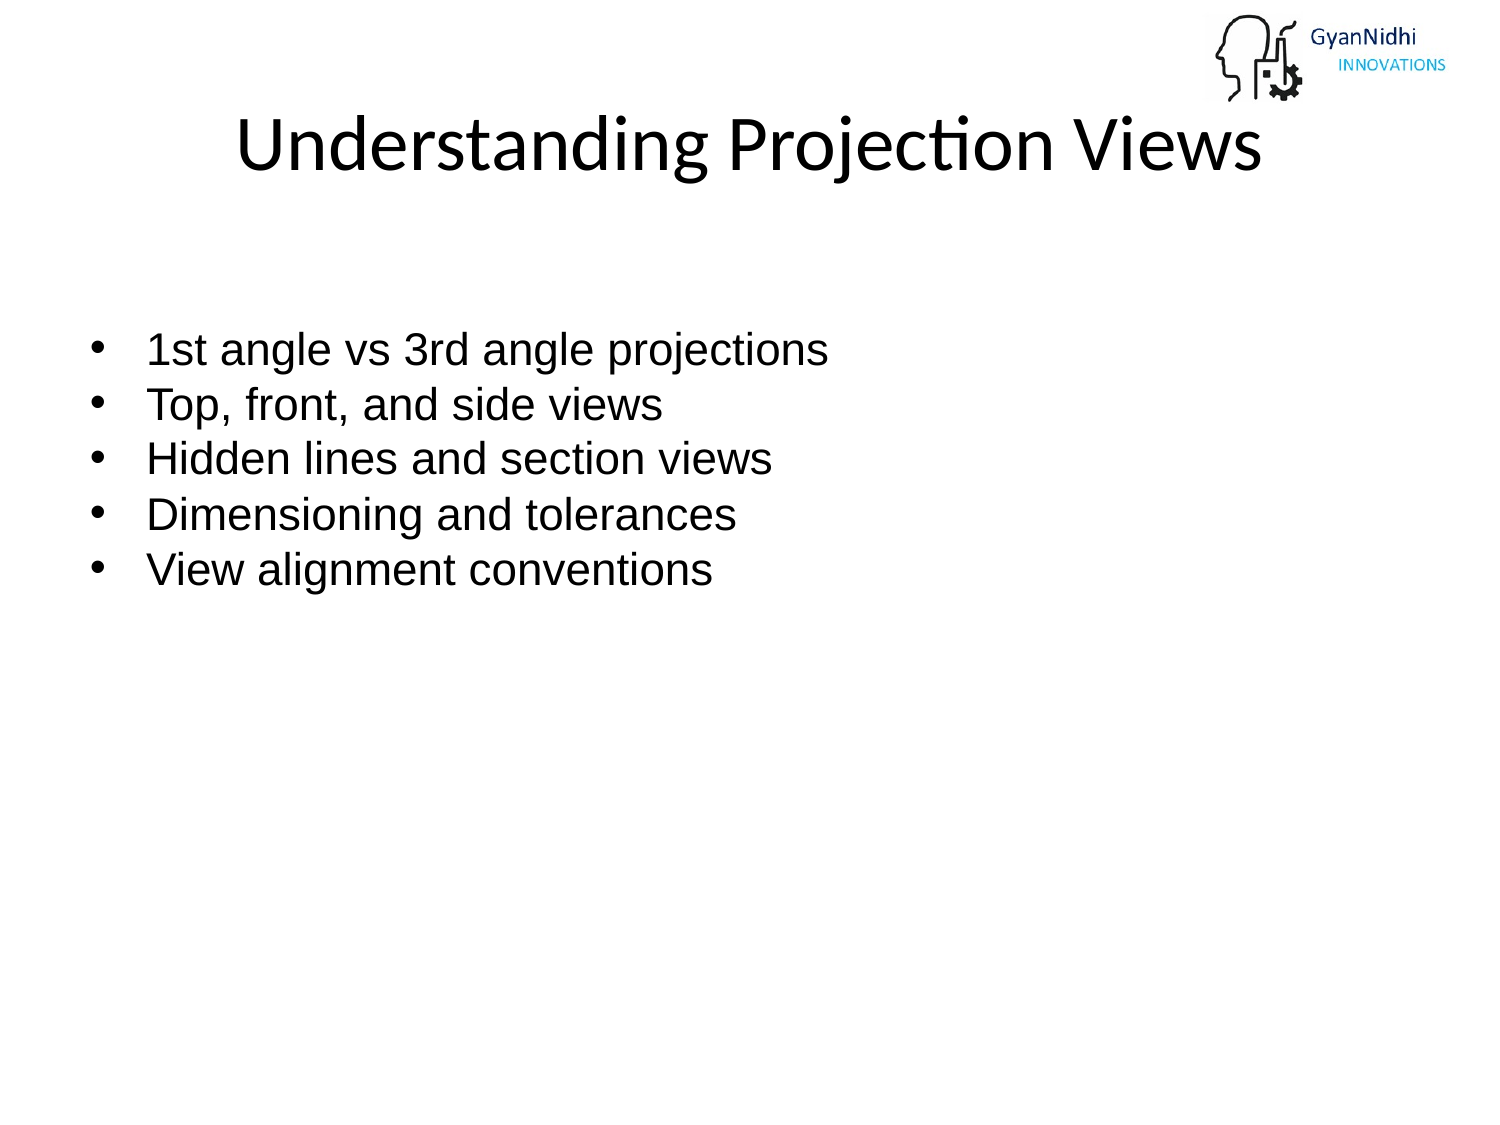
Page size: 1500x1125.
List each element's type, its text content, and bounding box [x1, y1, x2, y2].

list 1st angle vs 3rd angle projections Top, front, and side views Hidden lines and section views Dimensioning and tolerances View alignment conventions [75, 311, 1362, 789]
picture [1202, 0, 1458, 109]
title Understanding Projection Views [75, 45, 1425, 233]
